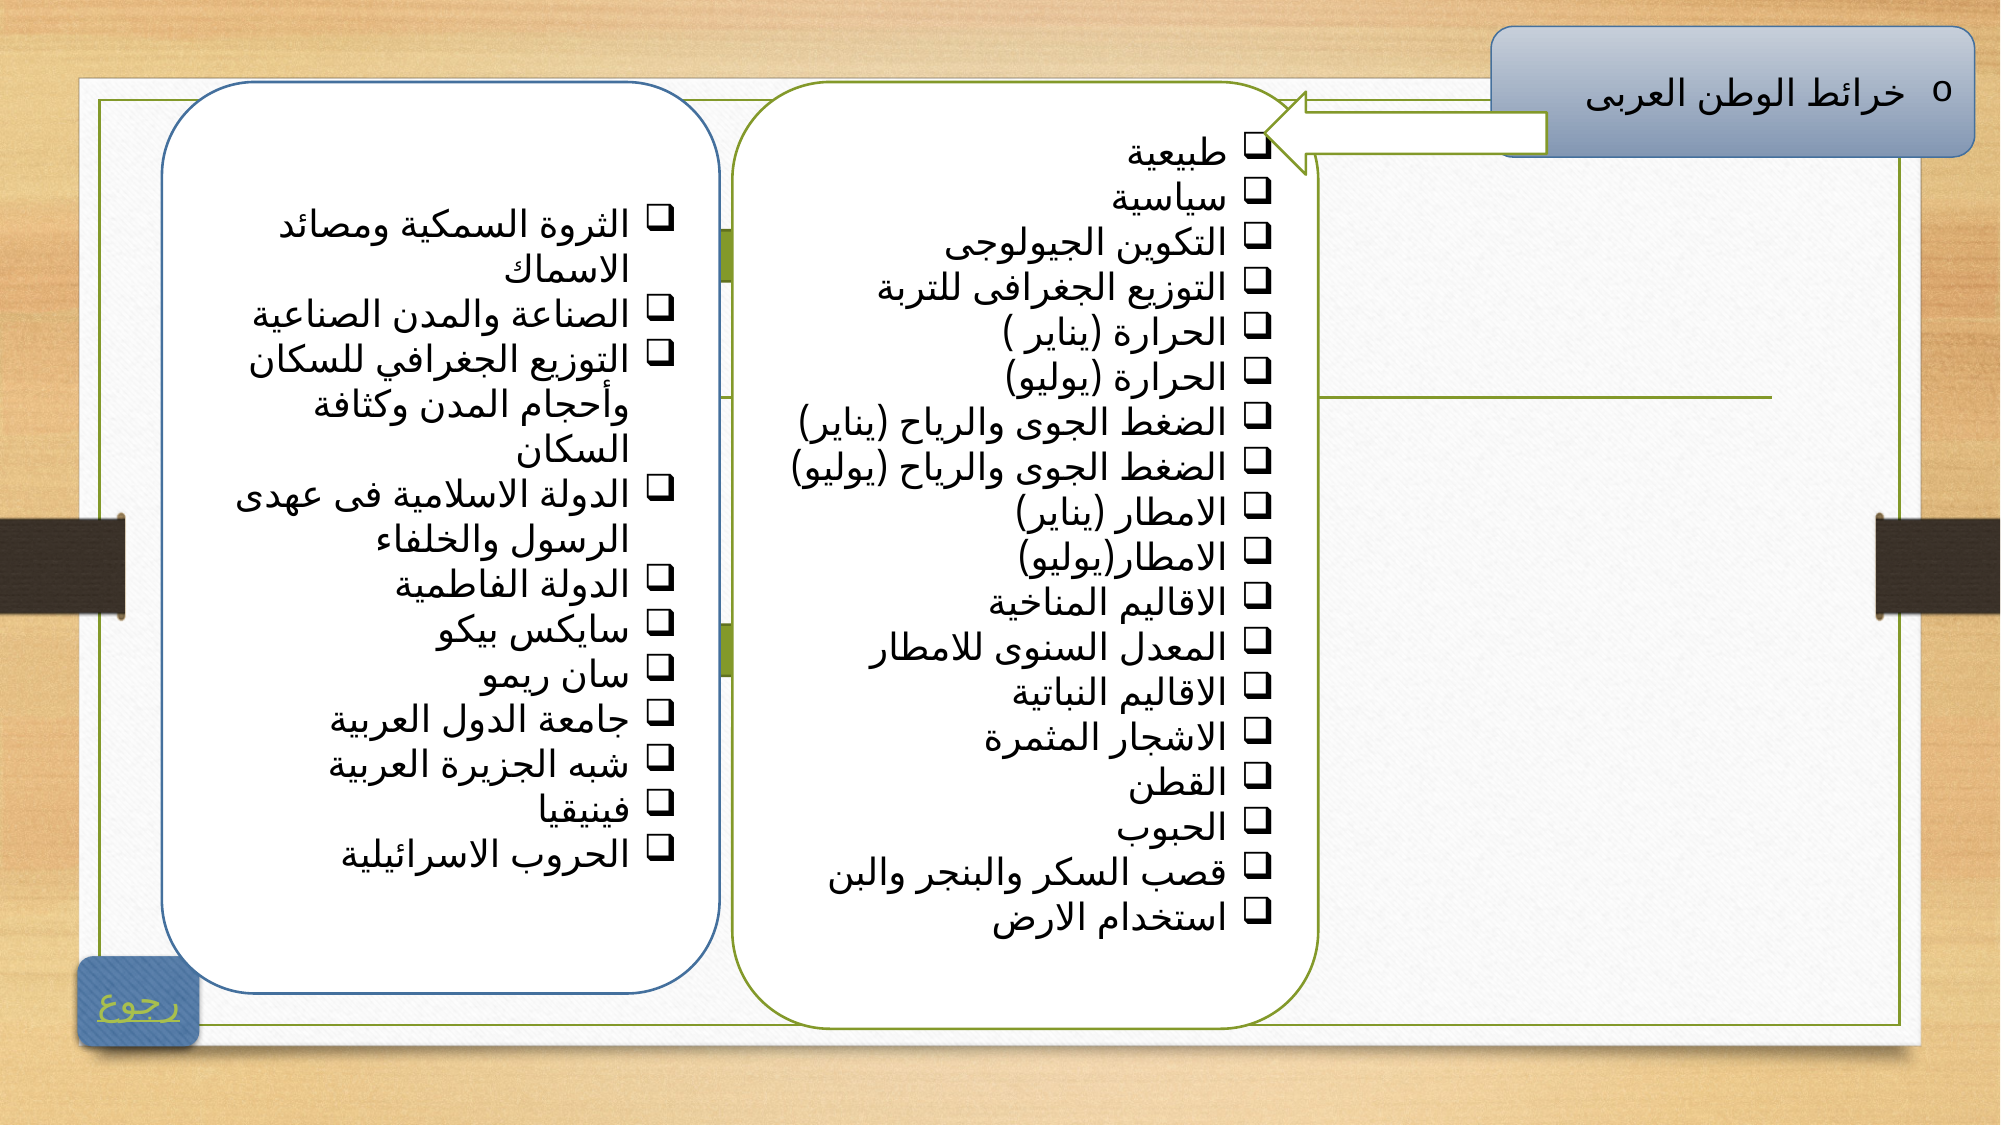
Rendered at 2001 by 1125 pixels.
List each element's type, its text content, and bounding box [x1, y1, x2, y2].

text_box الثروة السمكية ومصائد الاسماك الصناعة والمدن الصناعية التوزيع الجغرافي للسكان وأحجام المدن وكثافة السكان الدولة الاسلامية فى عهدى الرسول والخلفاء الدولة الفاطمية سايكس بيكو سان ريمو جامعة الدول العربية شبه الجزيرة العربية فينيقيا الحروب الاسرائيلية [160, 80, 721, 995]
text_box [721, 623, 731, 678]
text_box طبيعية سياسية التكوين الجيولوجى التوزيع الجغرافى للتربة الحرارة (يناير ) الحرارة (يوليو) الضغط الجوى والرياح (يناير) الضغط الجوى والرياح (يوليو) الامطار (يناير) الامطار(يوليو) الاقاليم المناخية المعدل السنوى للامطار الاقاليم النباتية الاشجار المثمرة القطن الحبوب قصب السكر والبنجر والبن استخدام الارض [730, 80, 1320, 1031]
picture [0, 0, 2001, 1125]
text_box رجوع [77, 956, 200, 1047]
text_box خرائط الوطن العربى [1490, 25, 1976, 158]
text_box [1263, 90, 1549, 176]
text_box [721, 228, 731, 283]
